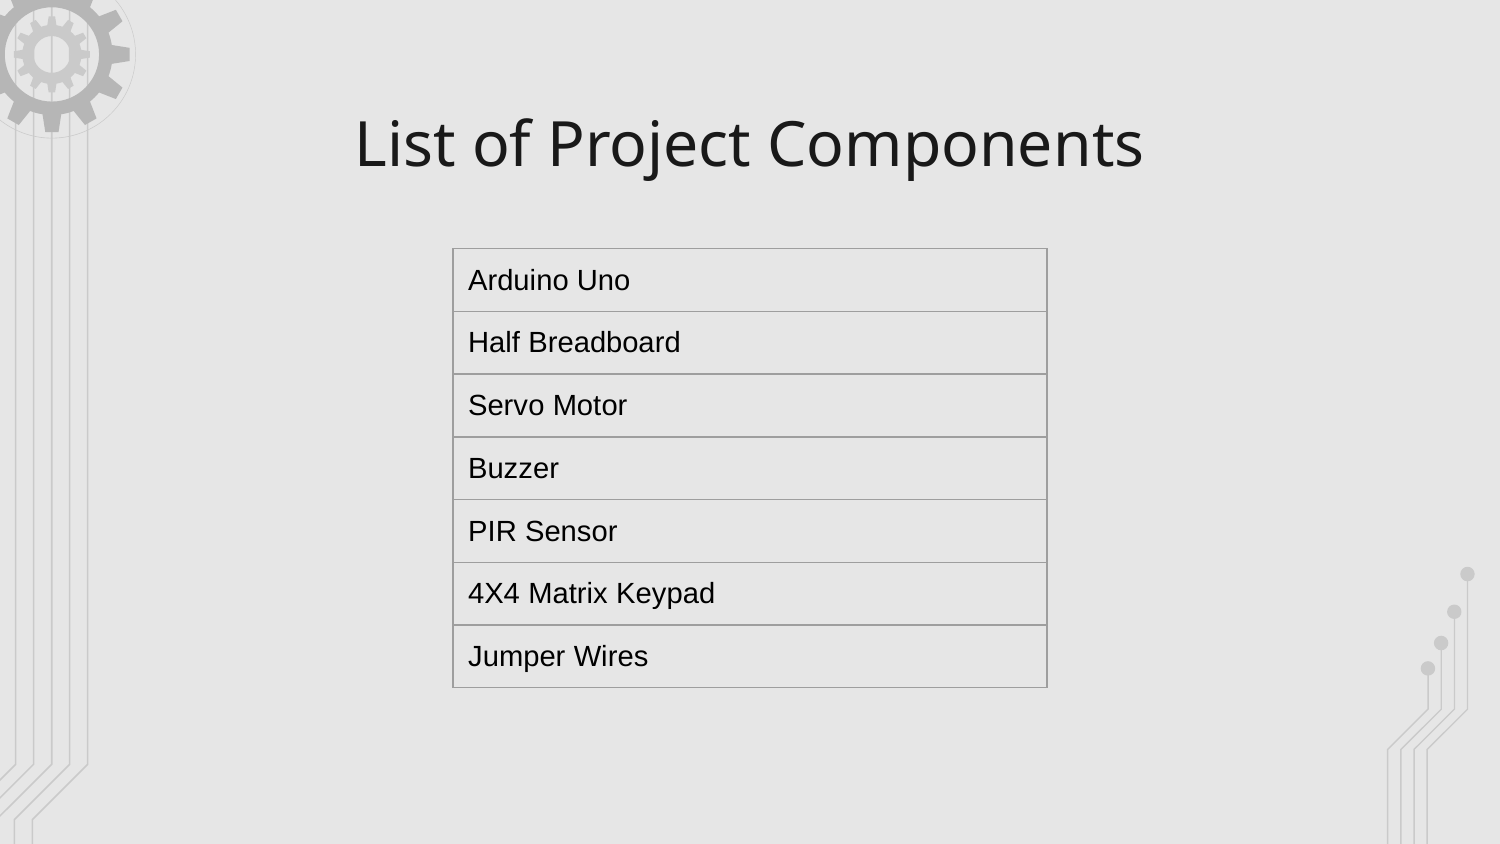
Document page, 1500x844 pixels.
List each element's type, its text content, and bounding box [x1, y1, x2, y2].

title List of Project Components [118, 88, 1382, 183]
table_cell Half Breadboard [454, 312, 1046, 373]
table_cell PIR Sensor [454, 500, 1046, 562]
table_cell Jumper Wires [454, 626, 1046, 687]
table_cell Buzzer [454, 438, 1046, 499]
table_header Arduino Uno [454, 249, 1046, 311]
table_cell Servo Motor [454, 375, 1046, 436]
table_cell 4X4 Matrix Keypad [454, 563, 1046, 624]
